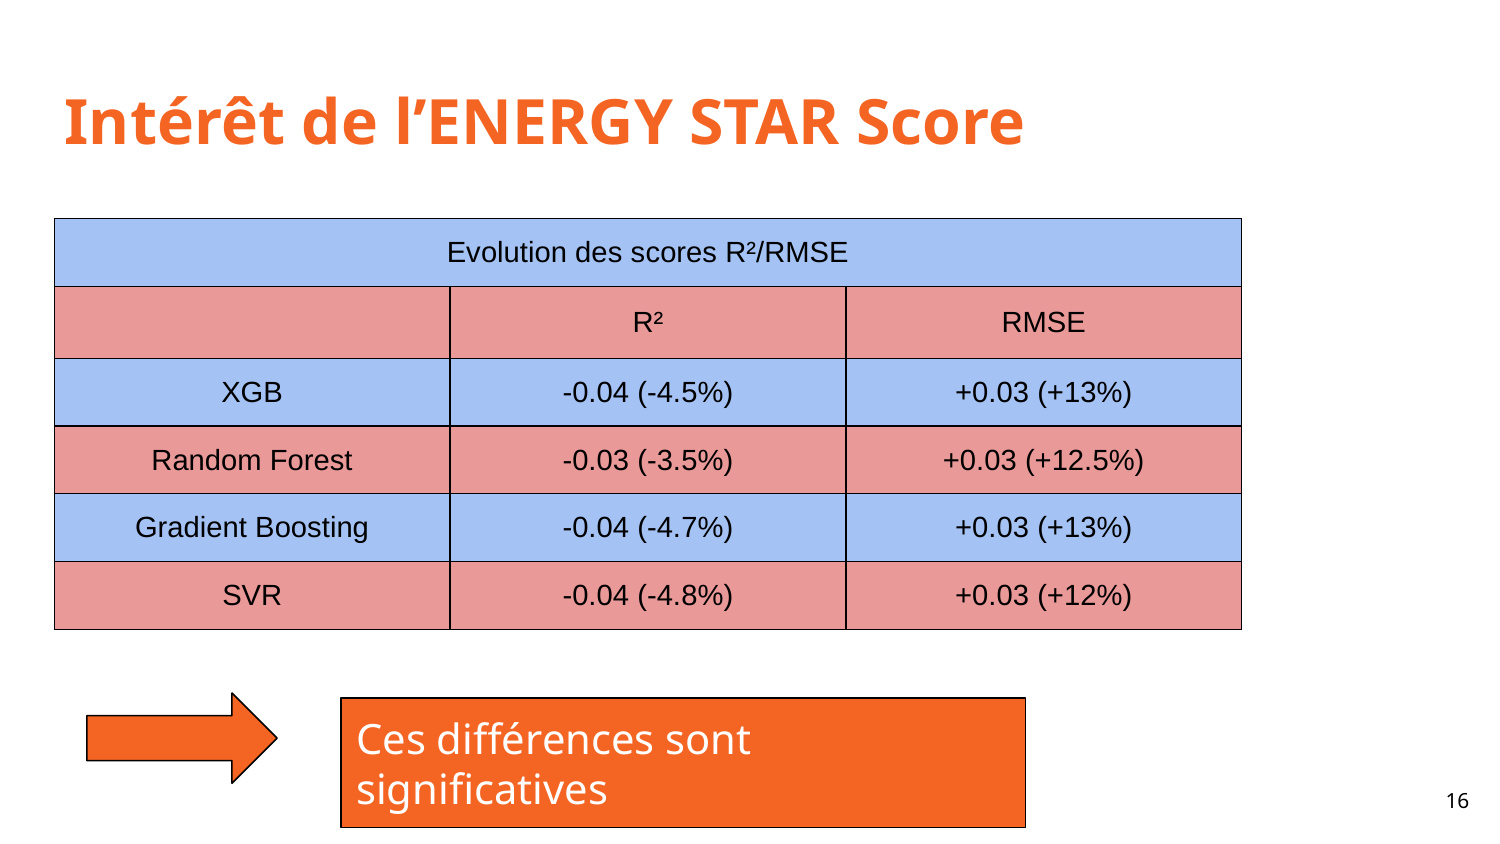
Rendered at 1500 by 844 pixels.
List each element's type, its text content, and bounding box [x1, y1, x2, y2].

table_cell Random Forest [55, 427, 449, 493]
text_box Ces différences sont significatives [341, 697, 1026, 828]
table_cell -0.04 (-4.5%) [451, 359, 845, 425]
table_cell -0.04 (-4.8%) [451, 562, 845, 616]
table_cell Gradient Boosting [55, 494, 449, 561]
table_header Evolution des scores R²/RMSE [55, 219, 1241, 286]
text_box [86, 693, 278, 784]
table_cell -0.04 (-4.7%) [451, 494, 845, 561]
table_cell +0.03 (+13%) [847, 494, 1241, 561]
table_cell XGB [55, 359, 449, 425]
table_cell [55, 287, 449, 358]
table_cell R² [451, 287, 845, 358]
table_cell SVR [55, 562, 449, 616]
table_cell +0.03 (+13%) [847, 359, 1241, 425]
slide_number ‹#› [1394, 769, 1484, 834]
table_cell -0.03 (-3.5%) [451, 427, 845, 493]
table_cell +0.03 (+12.5%) [847, 427, 1241, 493]
title Intérêt de l’ENERGY STAR Score [49, 67, 1448, 173]
text_box [52, 616, 1244, 682]
table_cell +0.03 (+12%) [847, 562, 1241, 616]
table_cell RMSE [847, 287, 1241, 358]
